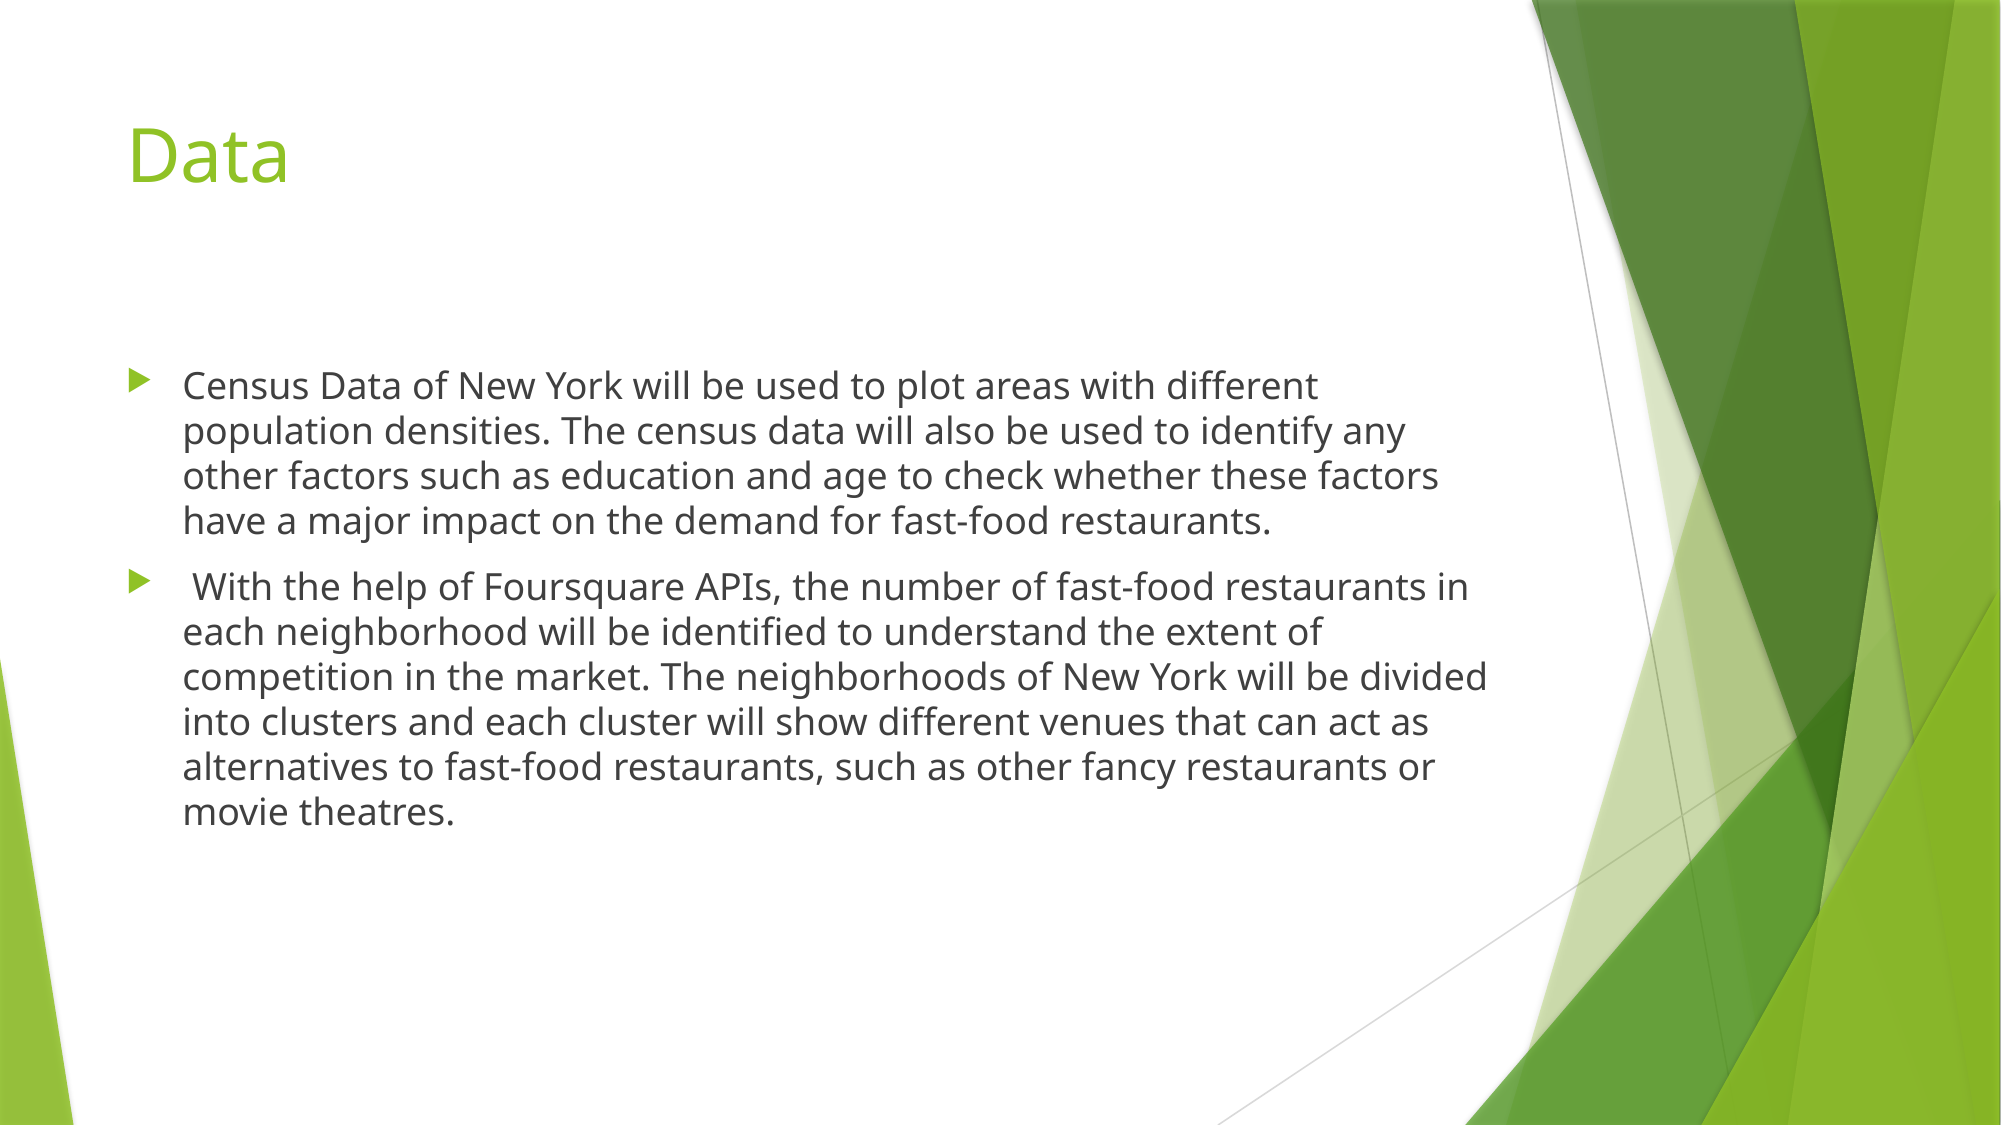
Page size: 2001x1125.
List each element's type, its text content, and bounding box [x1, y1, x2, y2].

title Data [111, 99, 1522, 317]
list Census Data of New York will be used to plot areas with different population densities. The census data will also be used to identify any other factors such as education and age to check whether these factors have a major impact on the demand for fast-food restaurants. With the help of Foursquare APIs, the number of fast-food restaurants in each neighborhood will be identified to understand the extent of competition in the market. The neighborhoods of New York will be divided into clusters and each cluster will show different venues that can act as alternatives to fast-food restaurants, such as other fancy restaurants or movie theatres. [111, 354, 1522, 992]
